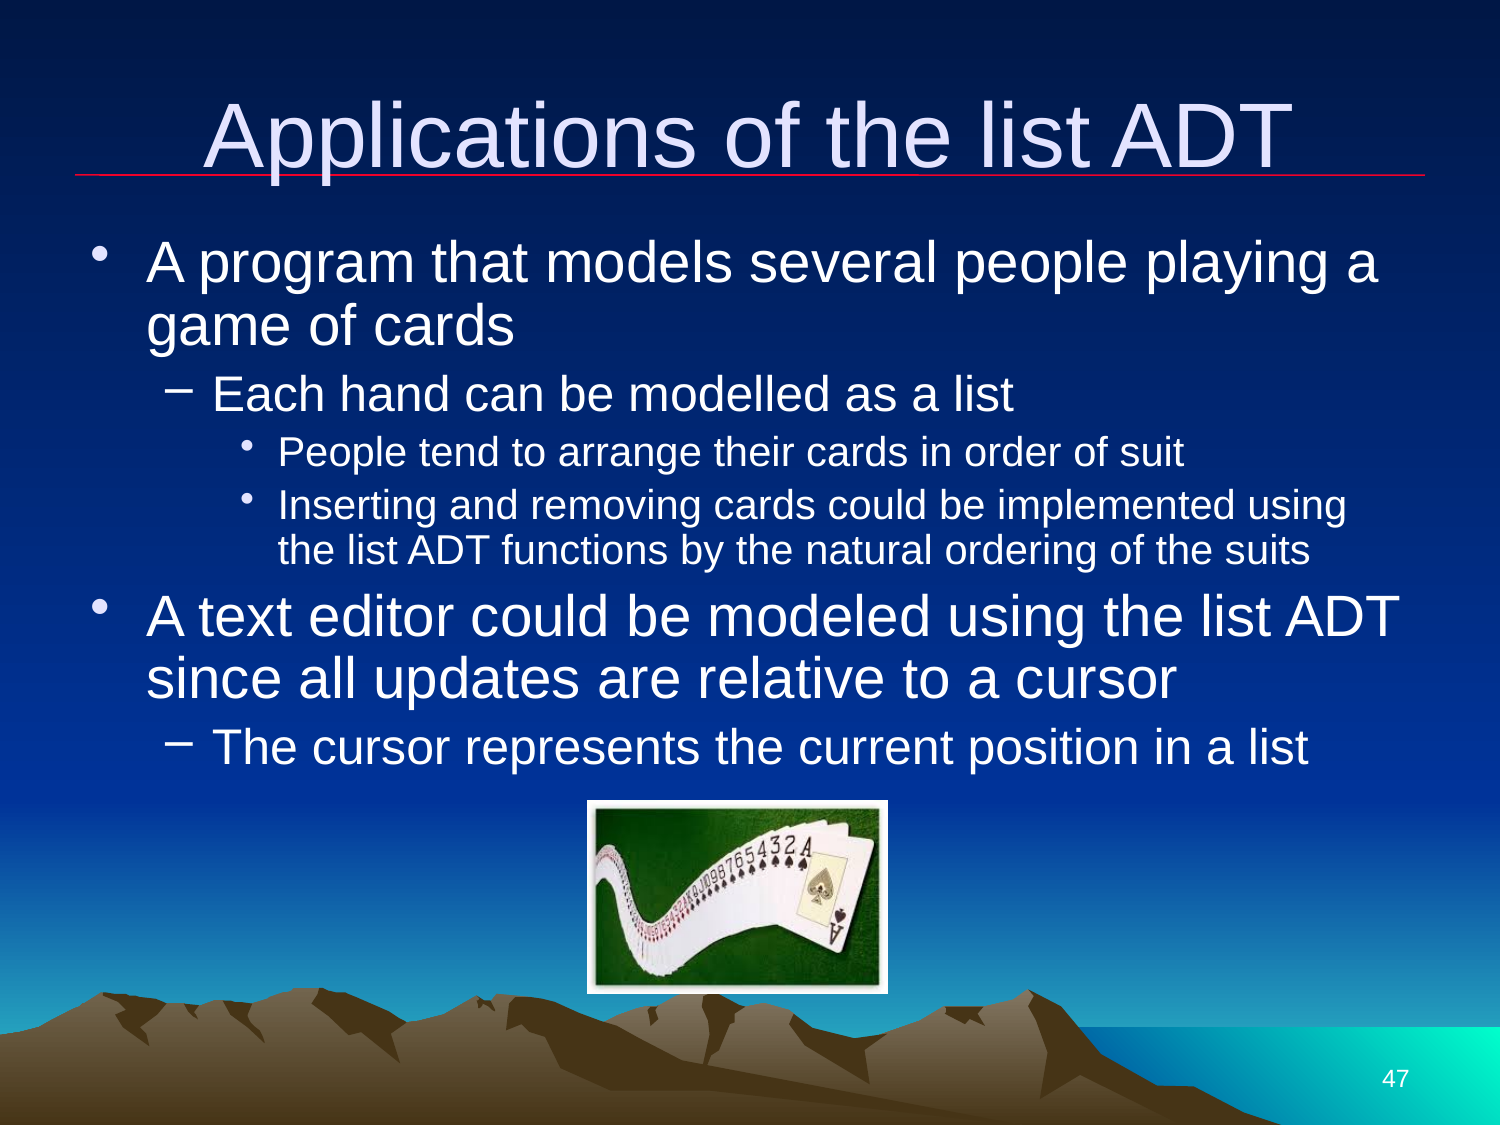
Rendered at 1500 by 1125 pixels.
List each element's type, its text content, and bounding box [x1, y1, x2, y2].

list A program that models several people playing a game of cards Each hand can be modelled as a list People tend to arrange their cards in order of suit Inserting and removing cards could be implemented using the list ADT functions by the natural ordering of the suits A text editor could be modeled using the list ADT since all updates are relative to a cursor The cursor represents the current position in a list [74, 224, 1426, 963]
slide_number 47 [1074, 1024, 1426, 1101]
picture [587, 799, 888, 994]
title Applications of the list ADT [74, 37, 1426, 224]
